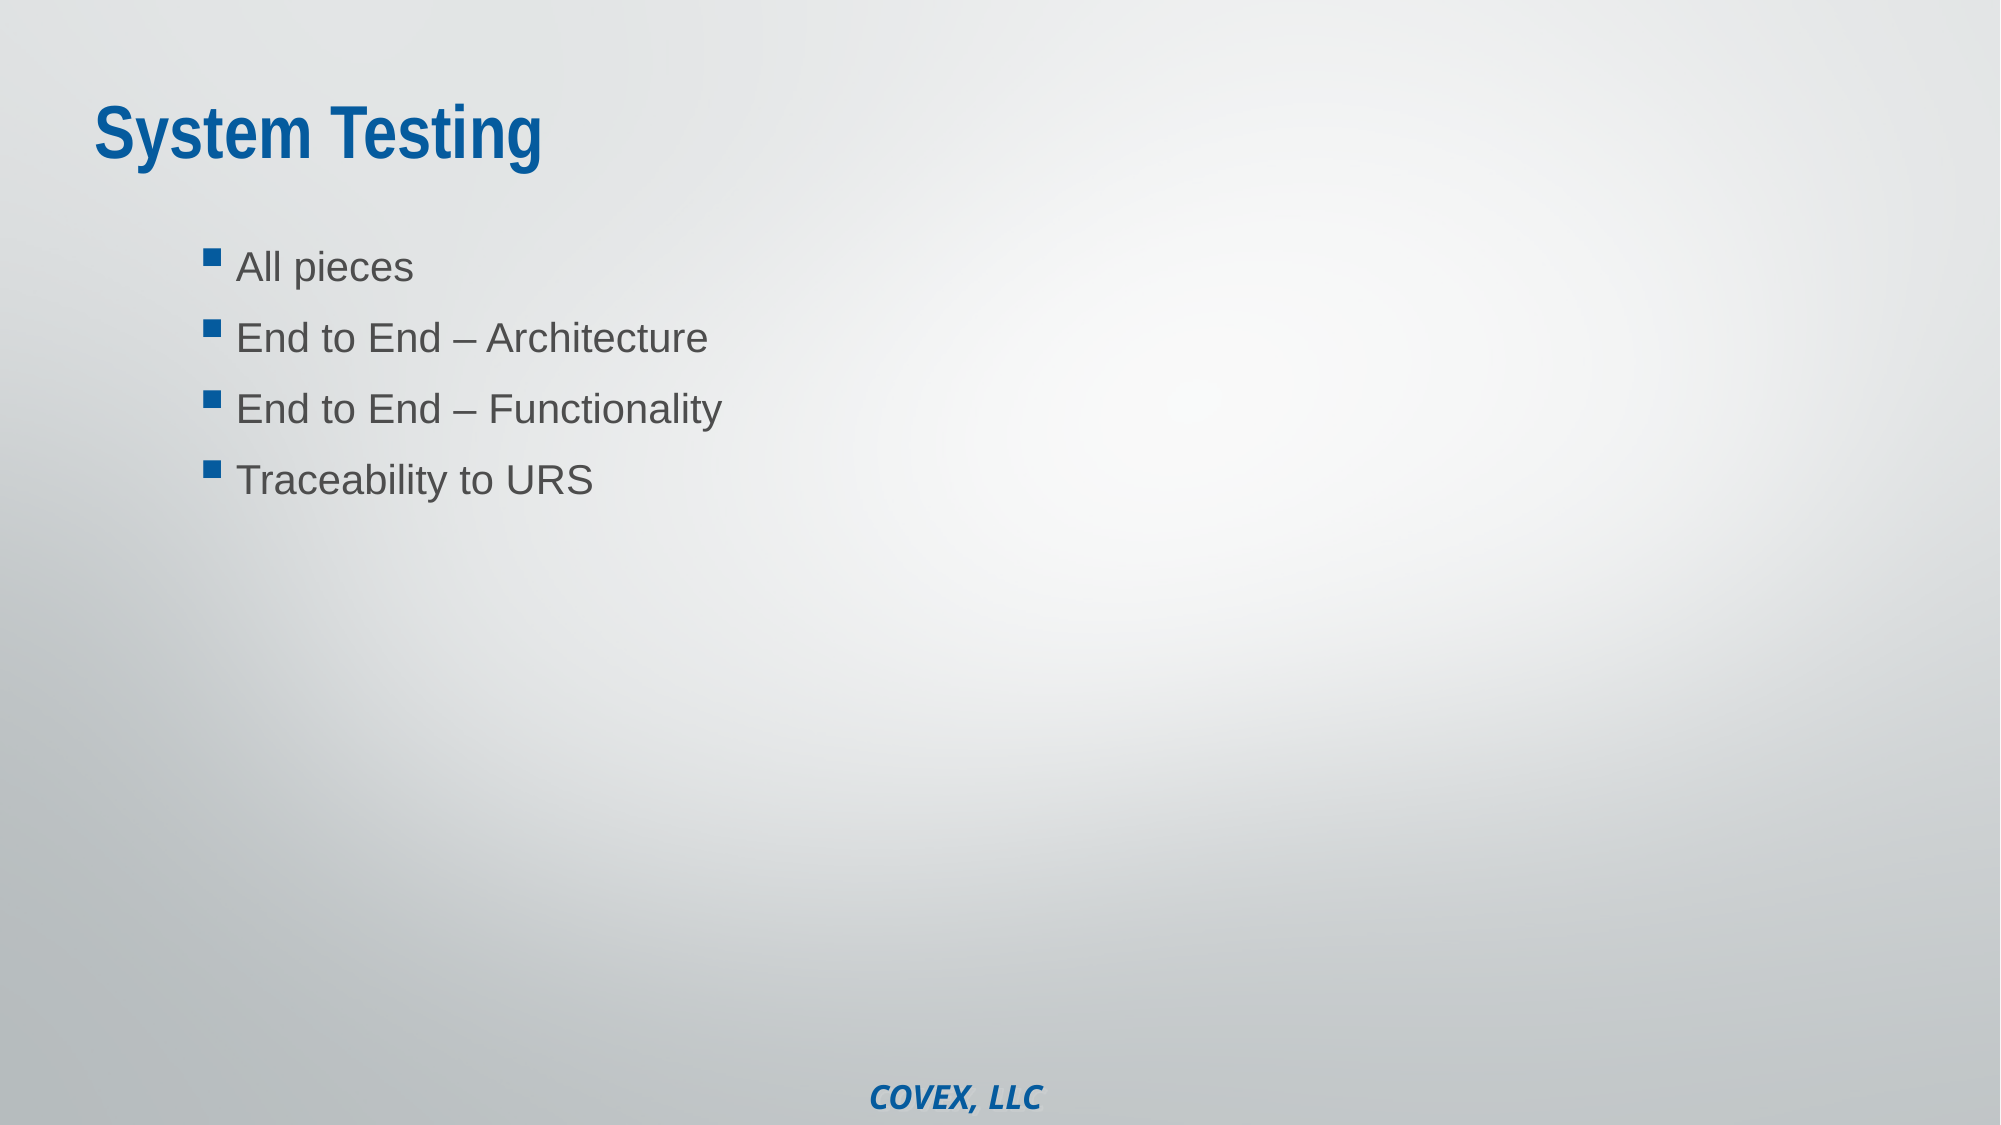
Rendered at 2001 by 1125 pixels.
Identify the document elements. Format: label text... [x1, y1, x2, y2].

title System Testing [79, 34, 183, 222]
list All pieces End to End – Architecture End to End – Functionality Traceability to URS [183, 0, 1900, 743]
